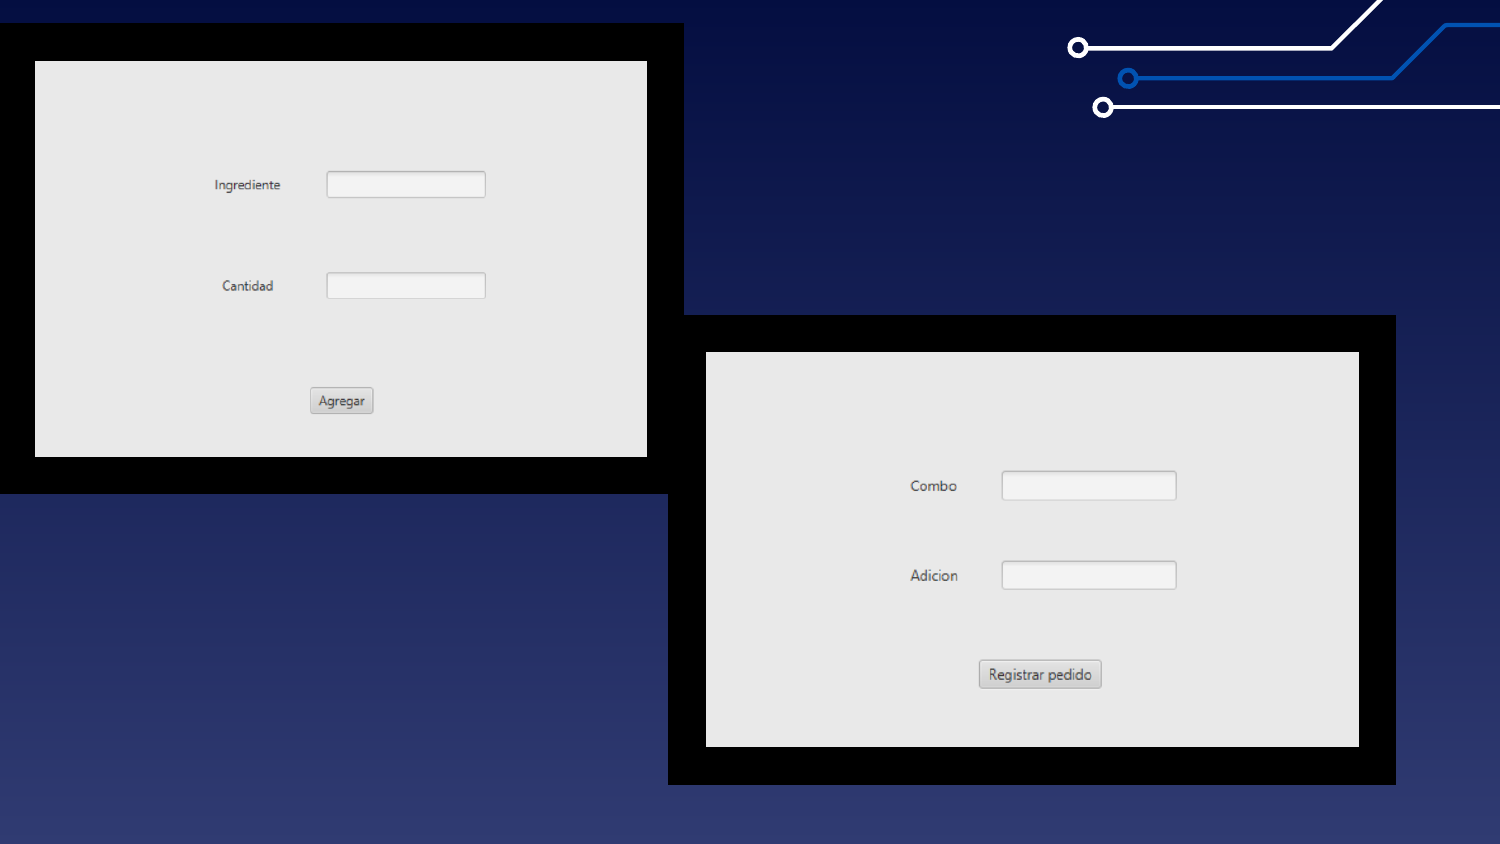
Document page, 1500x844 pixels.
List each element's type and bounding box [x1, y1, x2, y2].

picture [34, 60, 648, 457]
picture [705, 351, 1359, 748]
